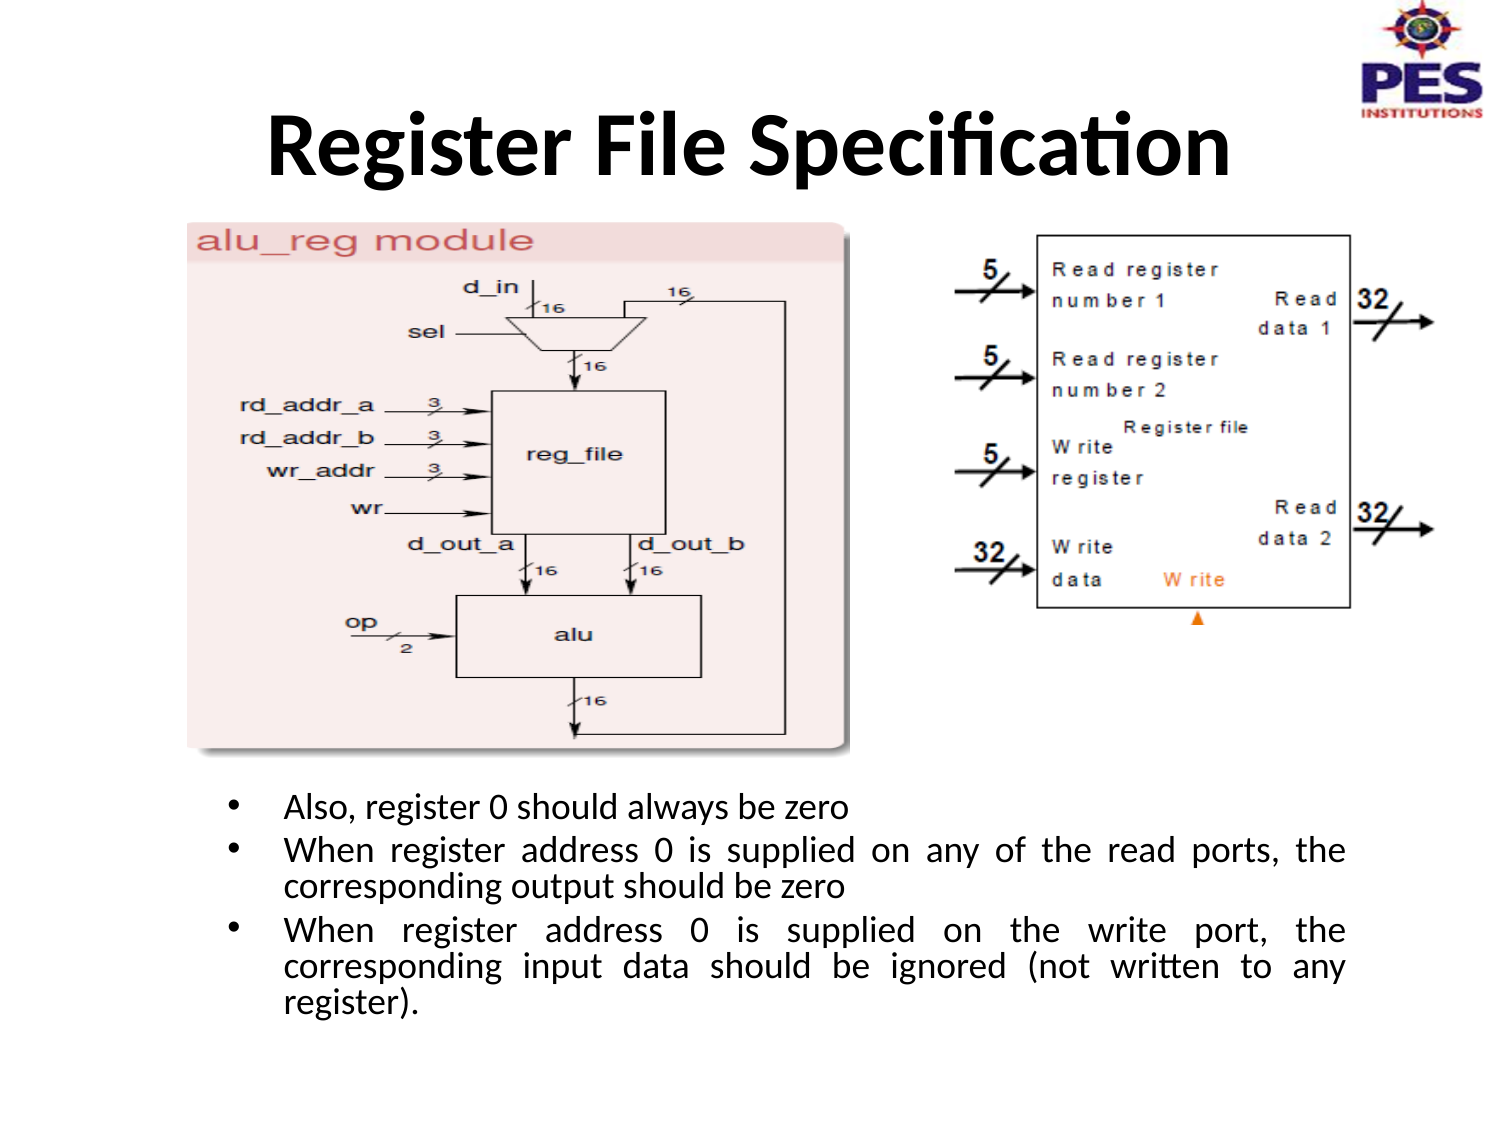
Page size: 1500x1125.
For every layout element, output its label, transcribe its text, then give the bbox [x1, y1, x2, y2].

title Register File Specification [75, 45, 1425, 233]
picture [912, 221, 1500, 625]
picture [187, 221, 851, 760]
text_box Also, register 0 should always be zero When register address 0 is supplied on any of the read ports, the corresponding output should be zero When register address 0 is supplied on the write port, the corresponding input data should be ignored (not written to any register). [212, 783, 1363, 1119]
picture [1341, 0, 1500, 125]
